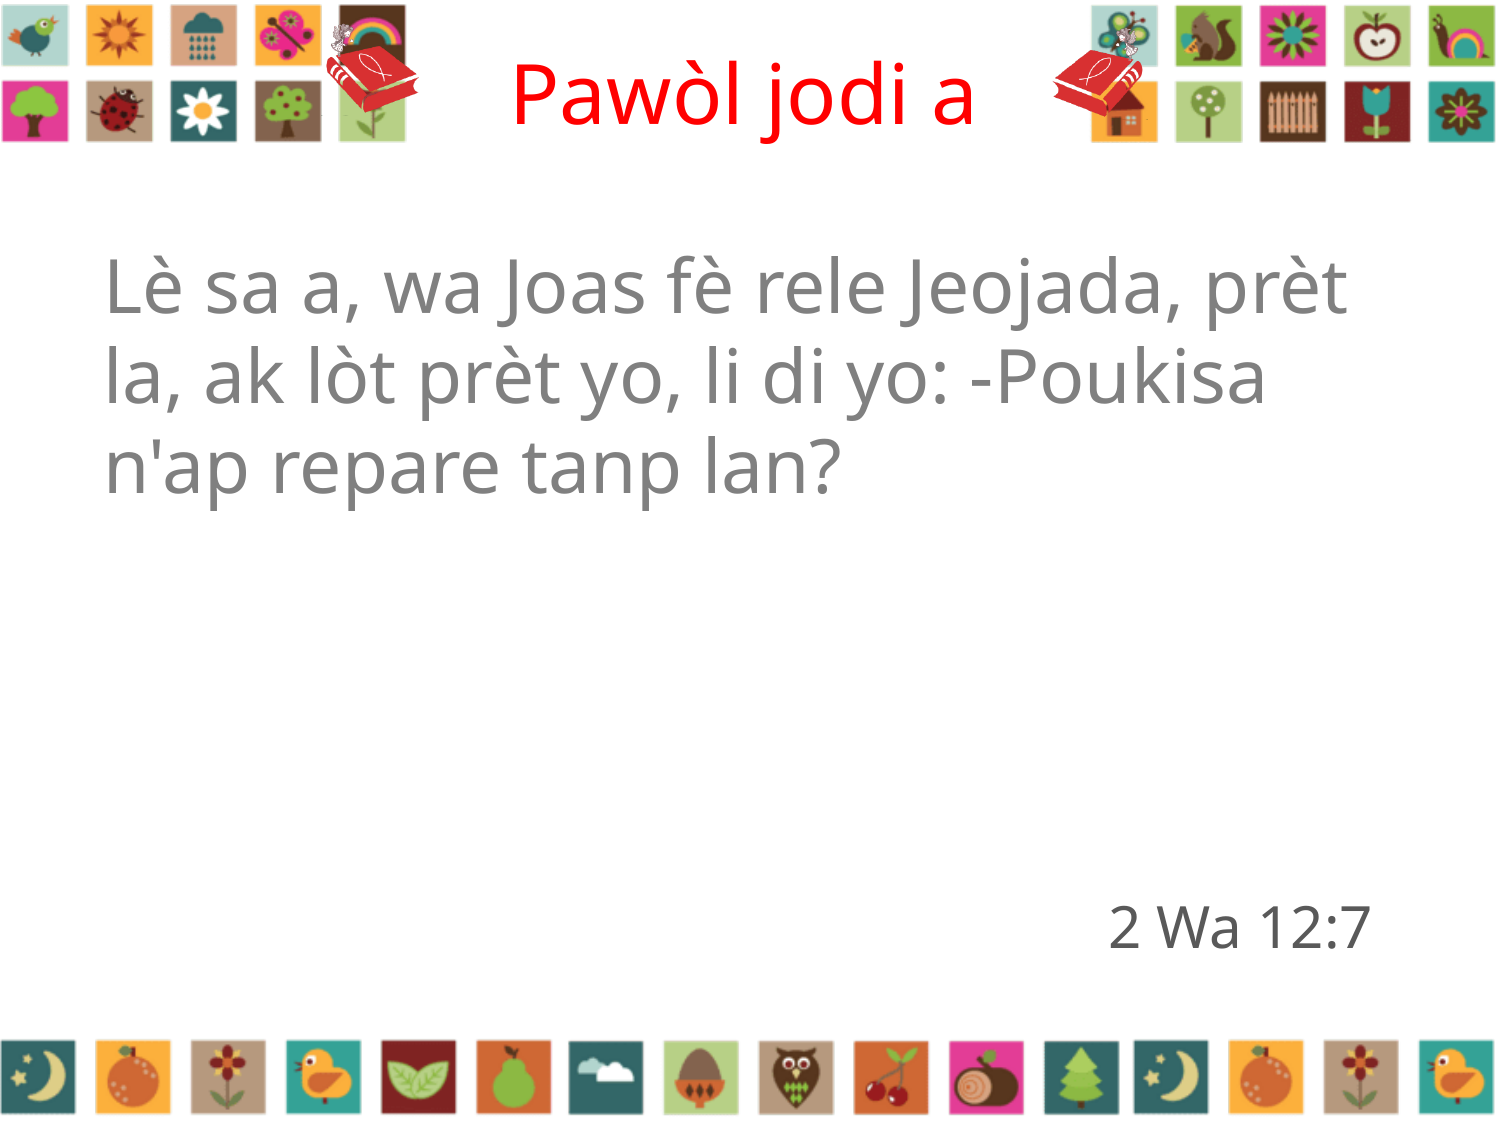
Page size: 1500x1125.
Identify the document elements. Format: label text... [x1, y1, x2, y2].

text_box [0, 1028, 1500, 1118]
text_box Pawòl jodi a [424, 33, 1077, 149]
text_box Lè sa a, wa Joas fè rele Jeojada, prèt la, ak lòt prèt yo, li di yo: -Poukisa n'ap repare tanp lan? [88, 231, 1436, 517]
picture [0, 3, 451, 150]
text_box 2 Wa 12:7 [755, 883, 1388, 968]
picture [1021, 3, 1500, 150]
